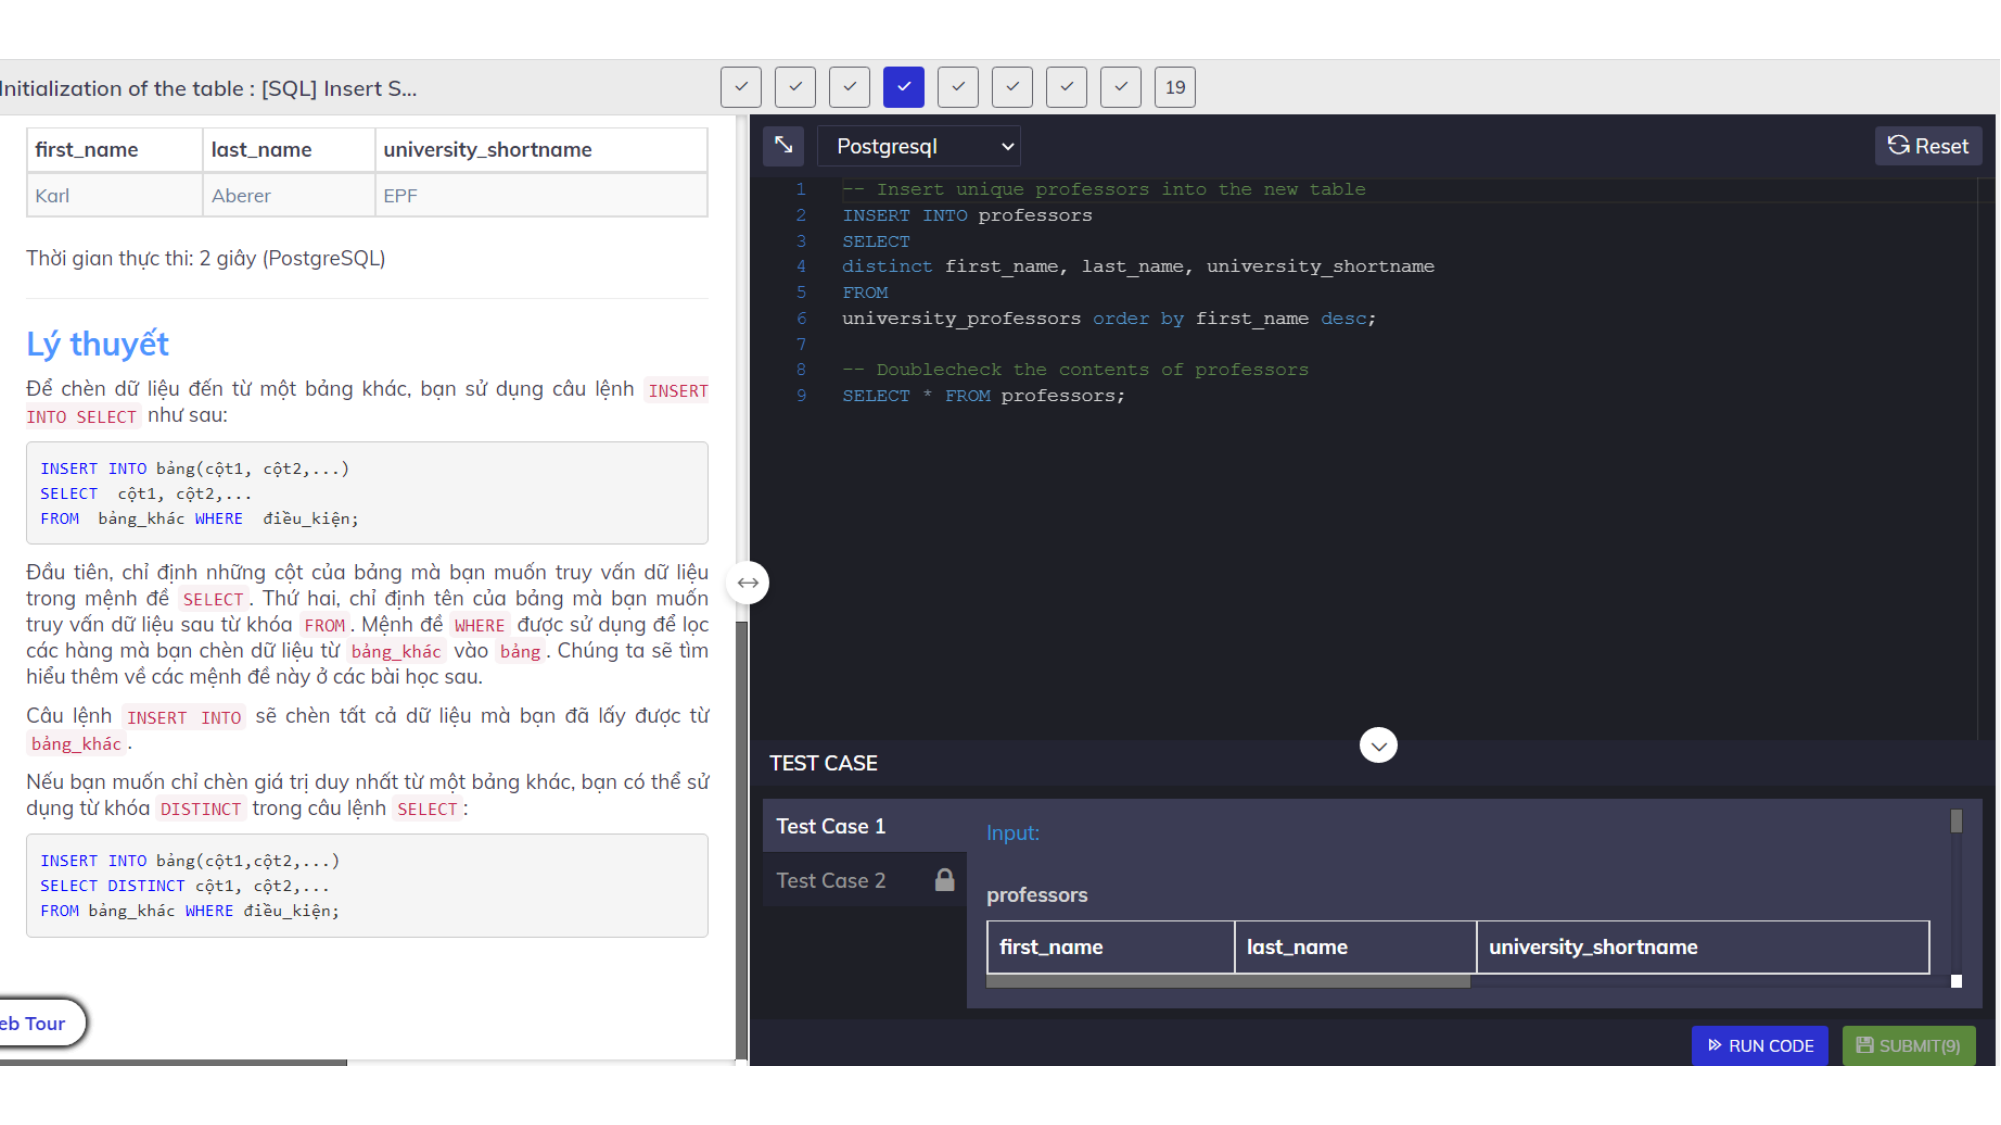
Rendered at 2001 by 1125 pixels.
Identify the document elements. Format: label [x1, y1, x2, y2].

picture [0, 59, 2000, 1066]
